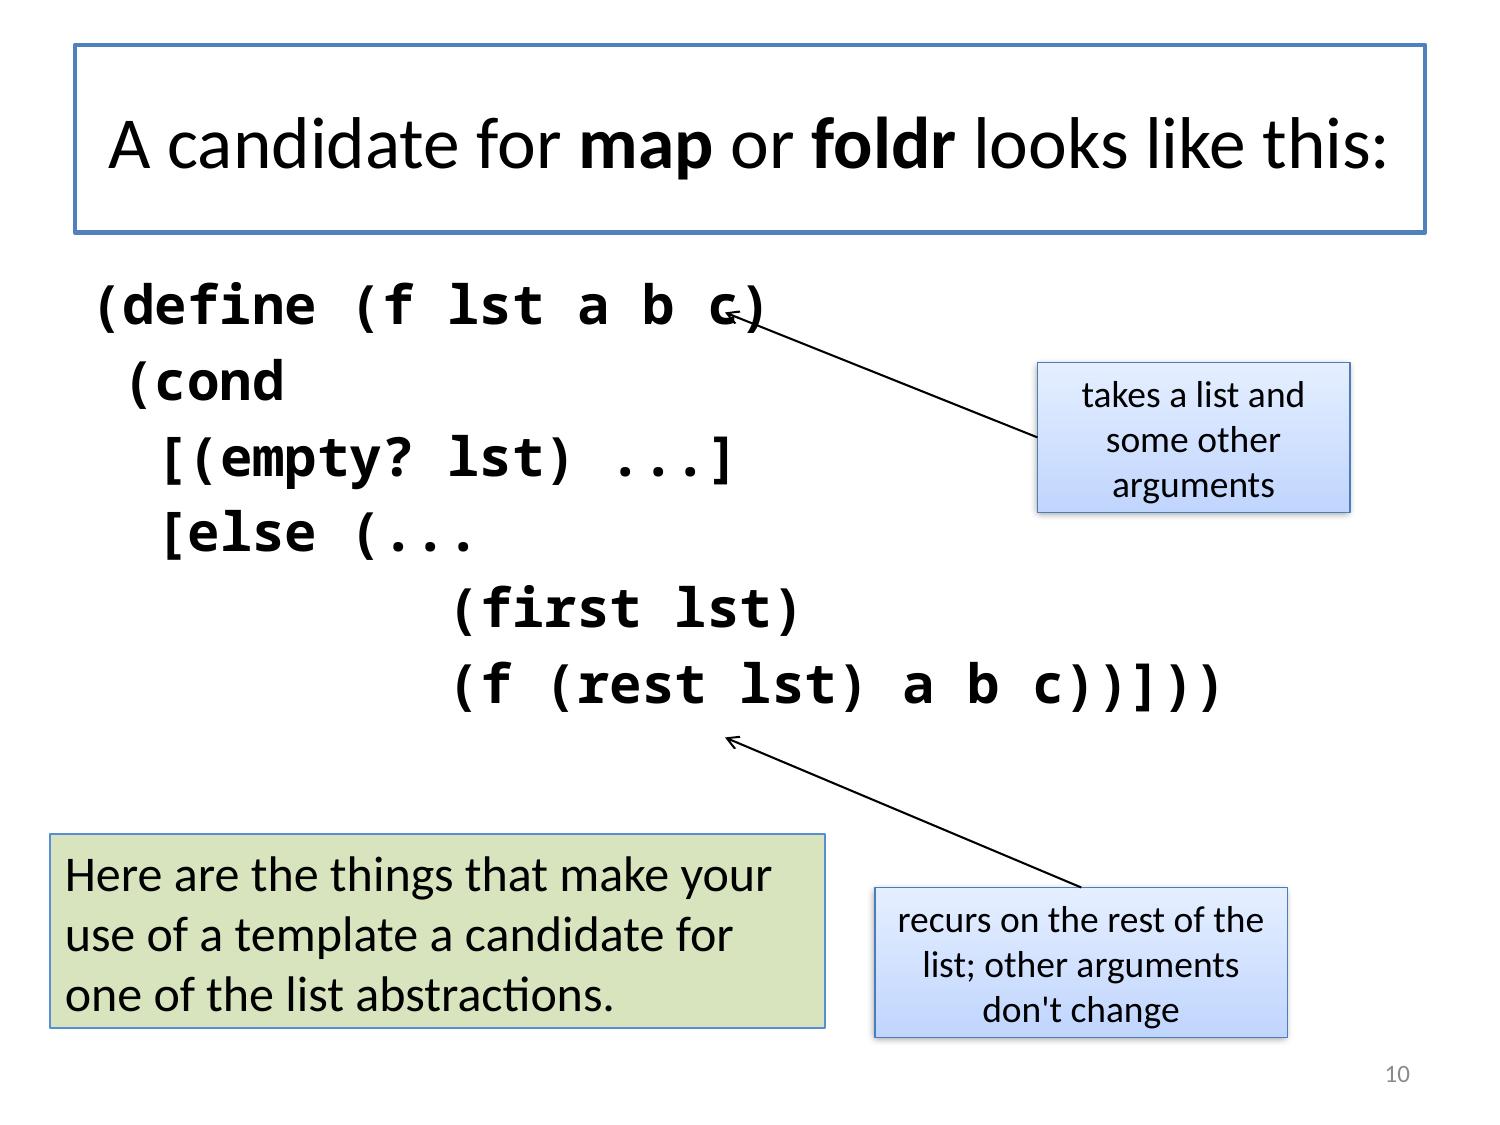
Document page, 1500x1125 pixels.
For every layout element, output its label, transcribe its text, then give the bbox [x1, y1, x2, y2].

title A candidate for map or foldr looks like this: [73, 43, 1427, 235]
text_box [724, 312, 1038, 438]
list (define (f lst a b c) (cond [(empty? lst) ...] [else (... (first lst) (f (rest lst) a b c))])) [75, 262, 1425, 1005]
slide_number 10 [1074, 1042, 1425, 1103]
text_box Here are the things that make your use of a template a candidate for one of the list abstractions. [50, 833, 825, 1029]
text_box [724, 737, 1082, 888]
text_box takes a list and some other arguments [1037, 362, 1351, 513]
text_box recurs on the rest of the list; other arguments don't change [874, 887, 1288, 1038]
